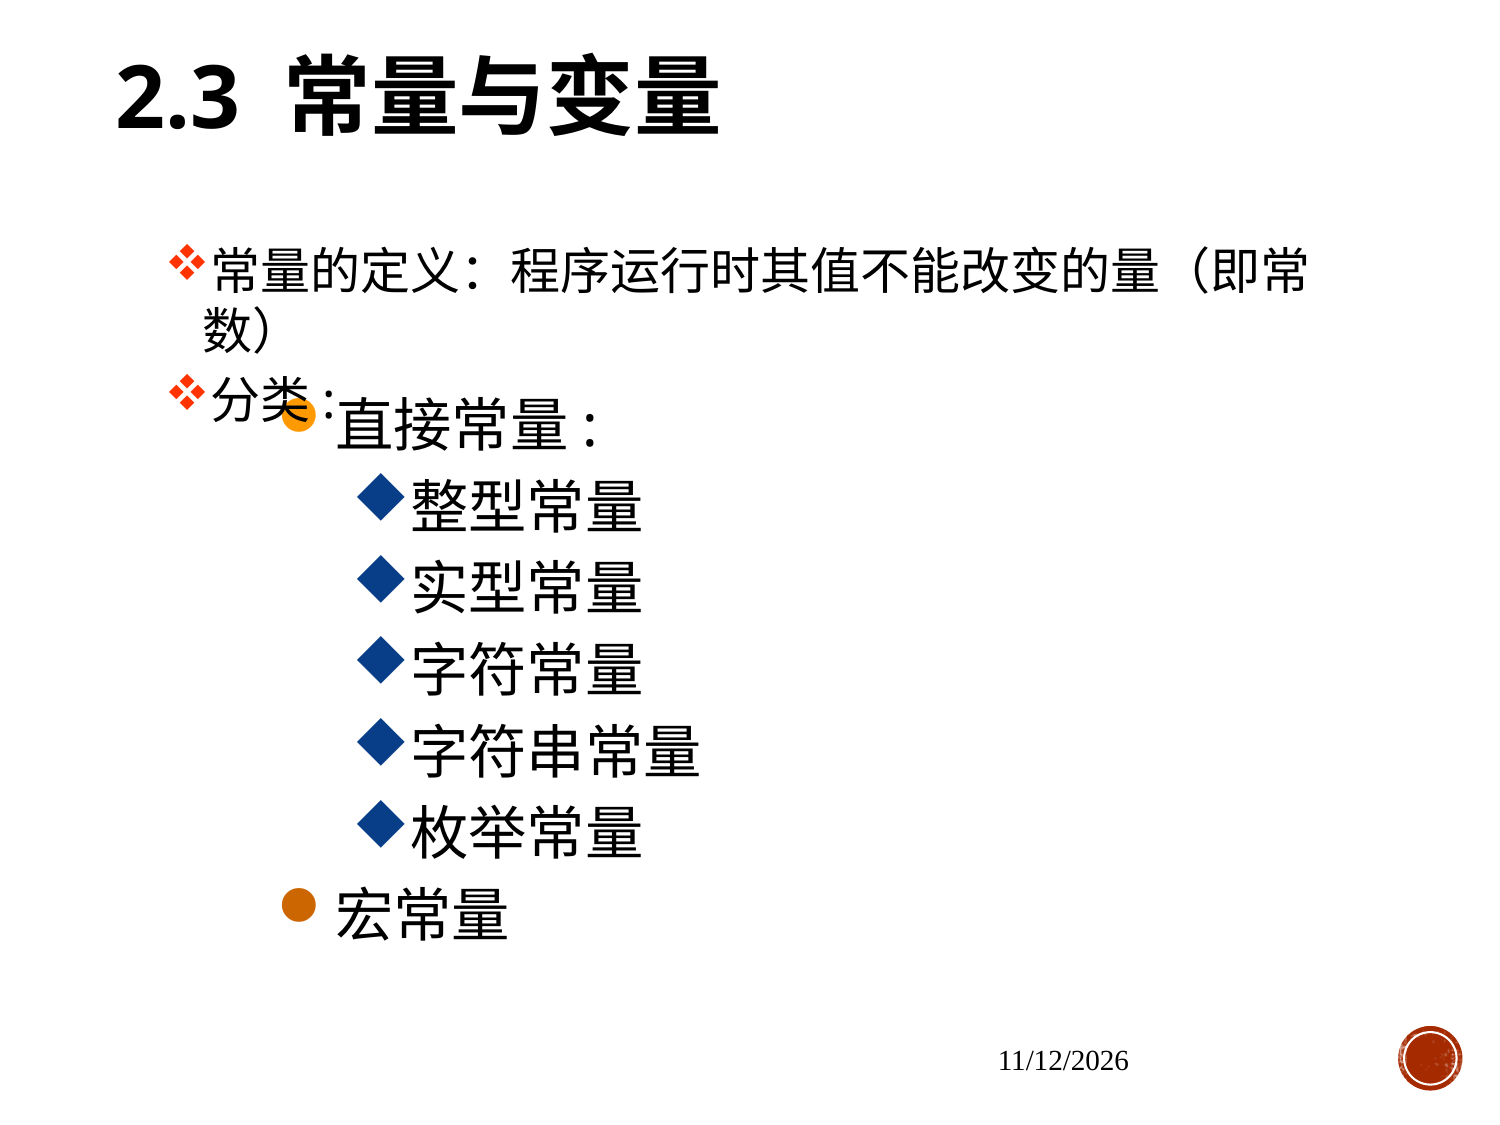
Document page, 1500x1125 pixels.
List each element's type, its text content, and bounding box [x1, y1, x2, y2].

text_box 直接常量: 整型常量 实型常量 字符常量 字符串常量 枚举常量 宏常量 [37, 380, 1500, 894]
slide_number [1391, 1028, 1471, 1089]
text_box 常量的定义：程序运行时其值不能改变的量（即常数） 分类: [0, 231, 1410, 551]
title 2.3 常量与变量 [100, 31, 1380, 169]
slide_number [982, 1028, 1386, 1089]
